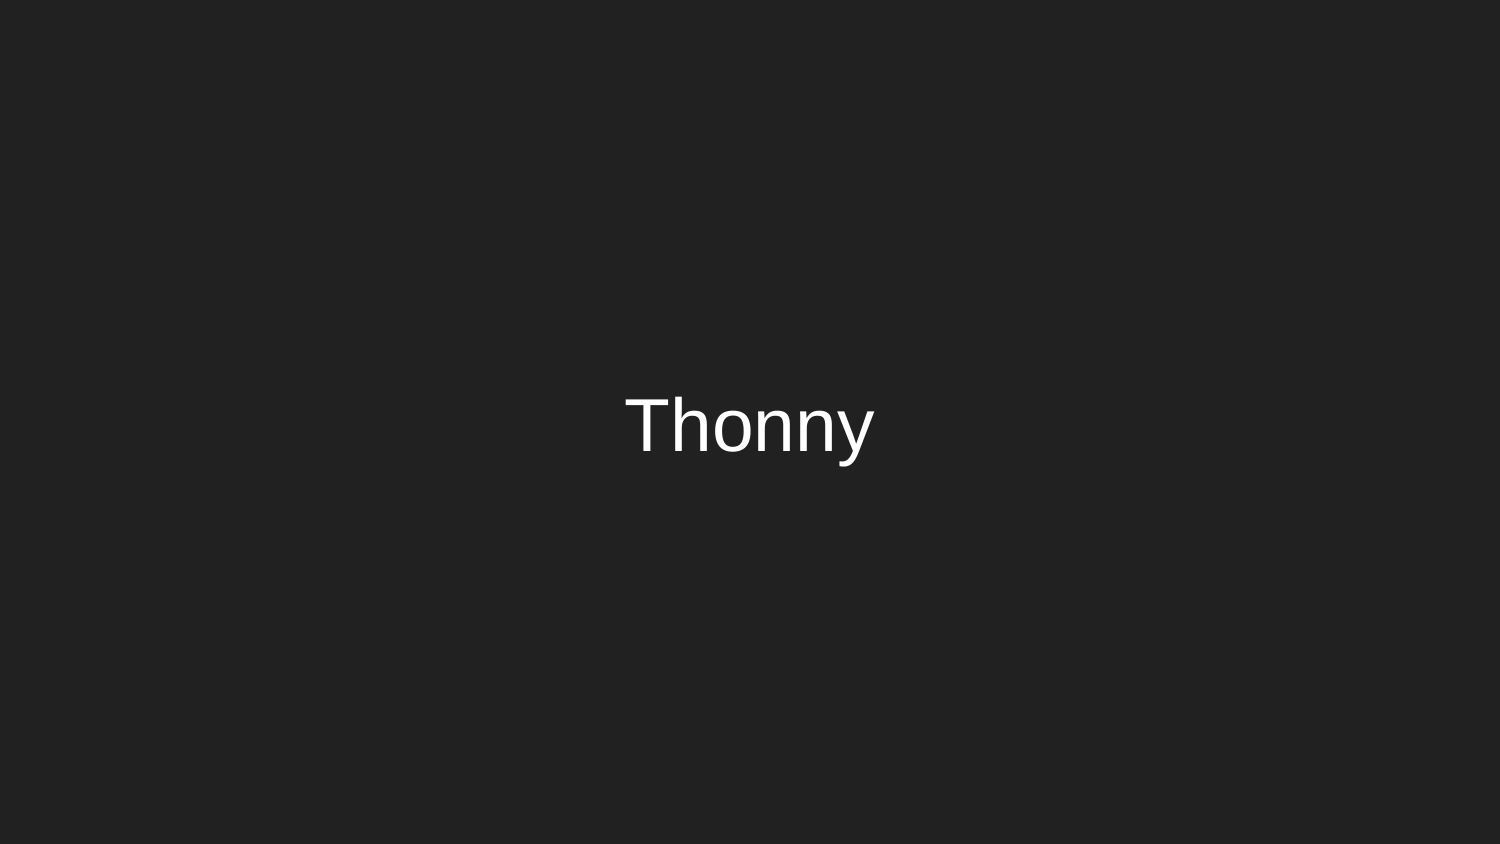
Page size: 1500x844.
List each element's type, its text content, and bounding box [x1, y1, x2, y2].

title Thonny [51, 352, 1449, 491]
